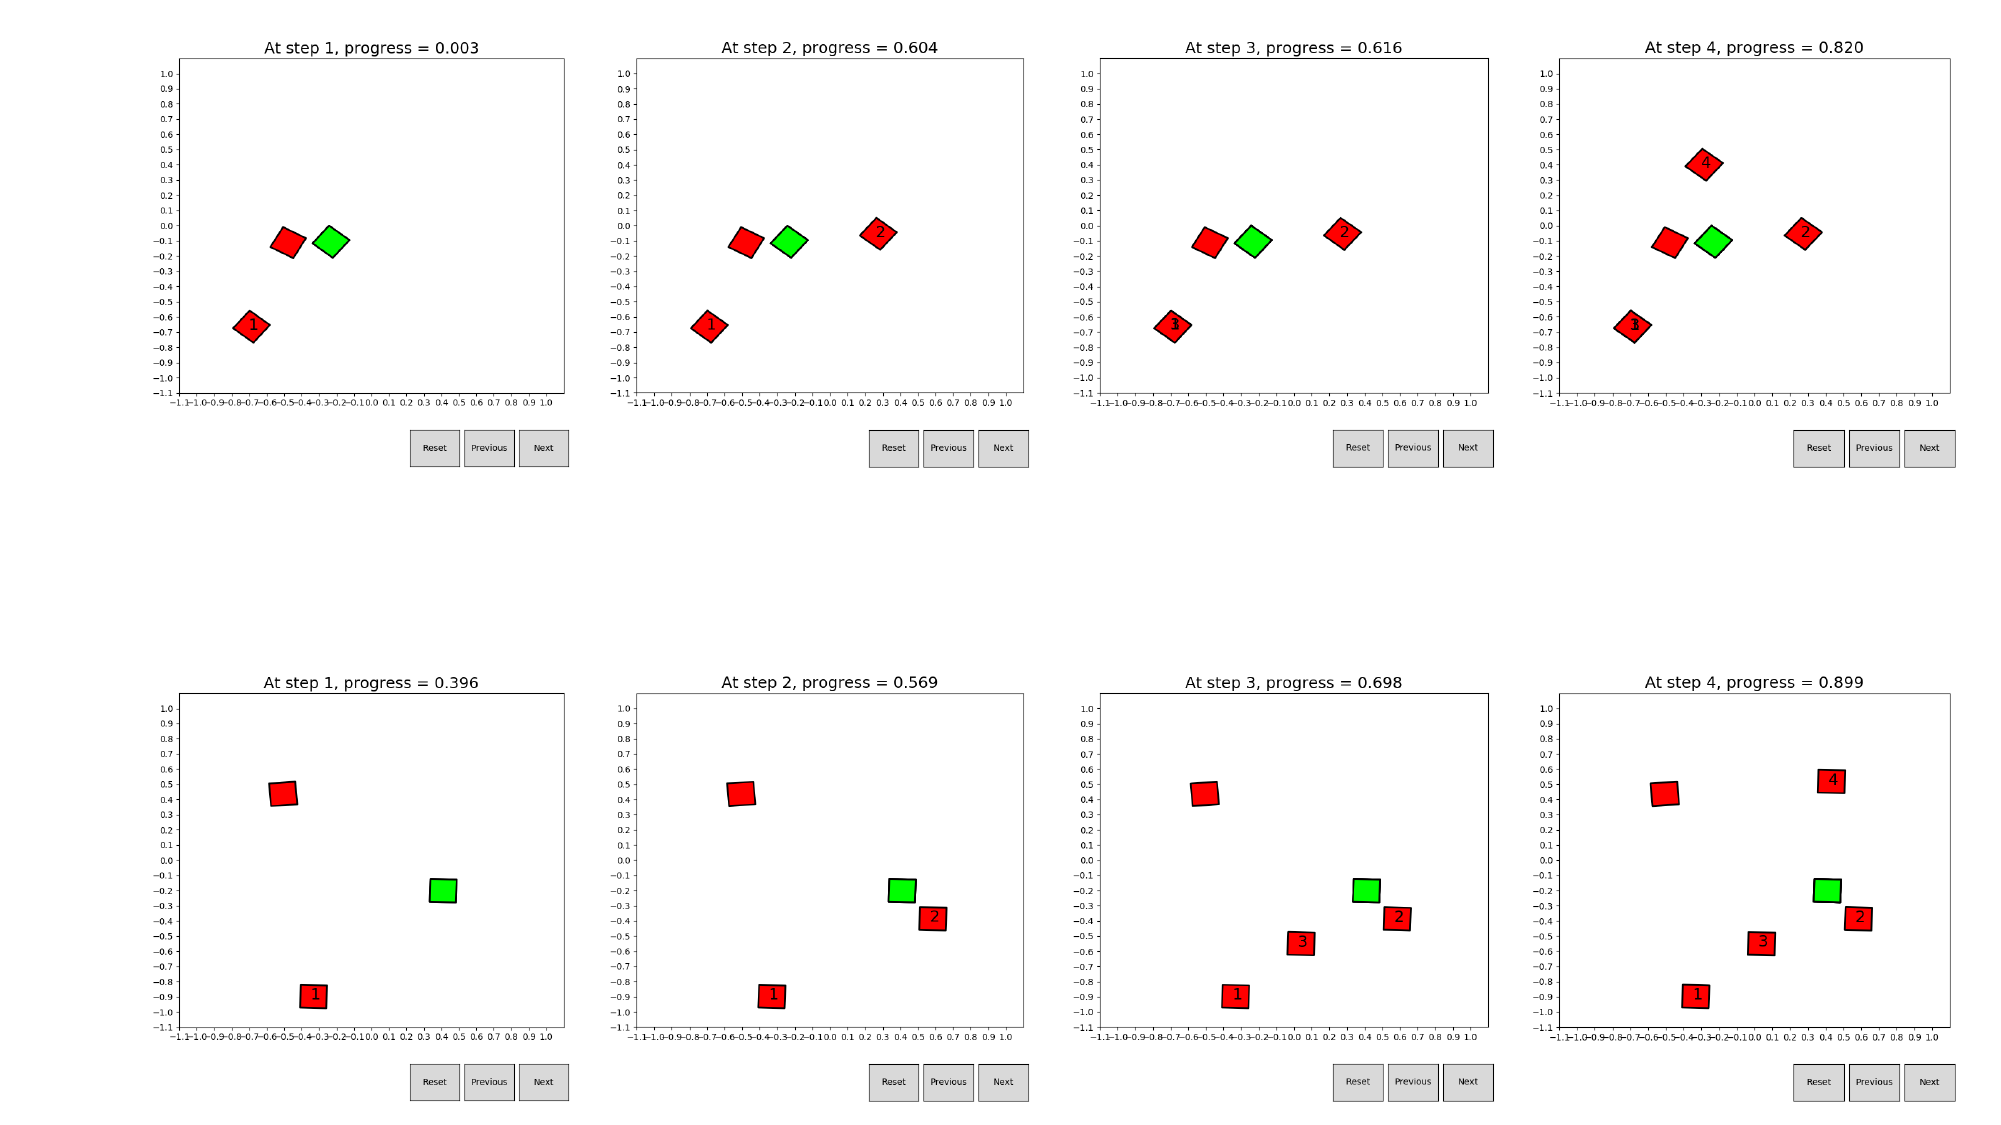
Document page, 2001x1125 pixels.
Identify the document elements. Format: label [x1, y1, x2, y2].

picture [117, 0, 2000, 491]
picture [117, 634, 2000, 1125]
